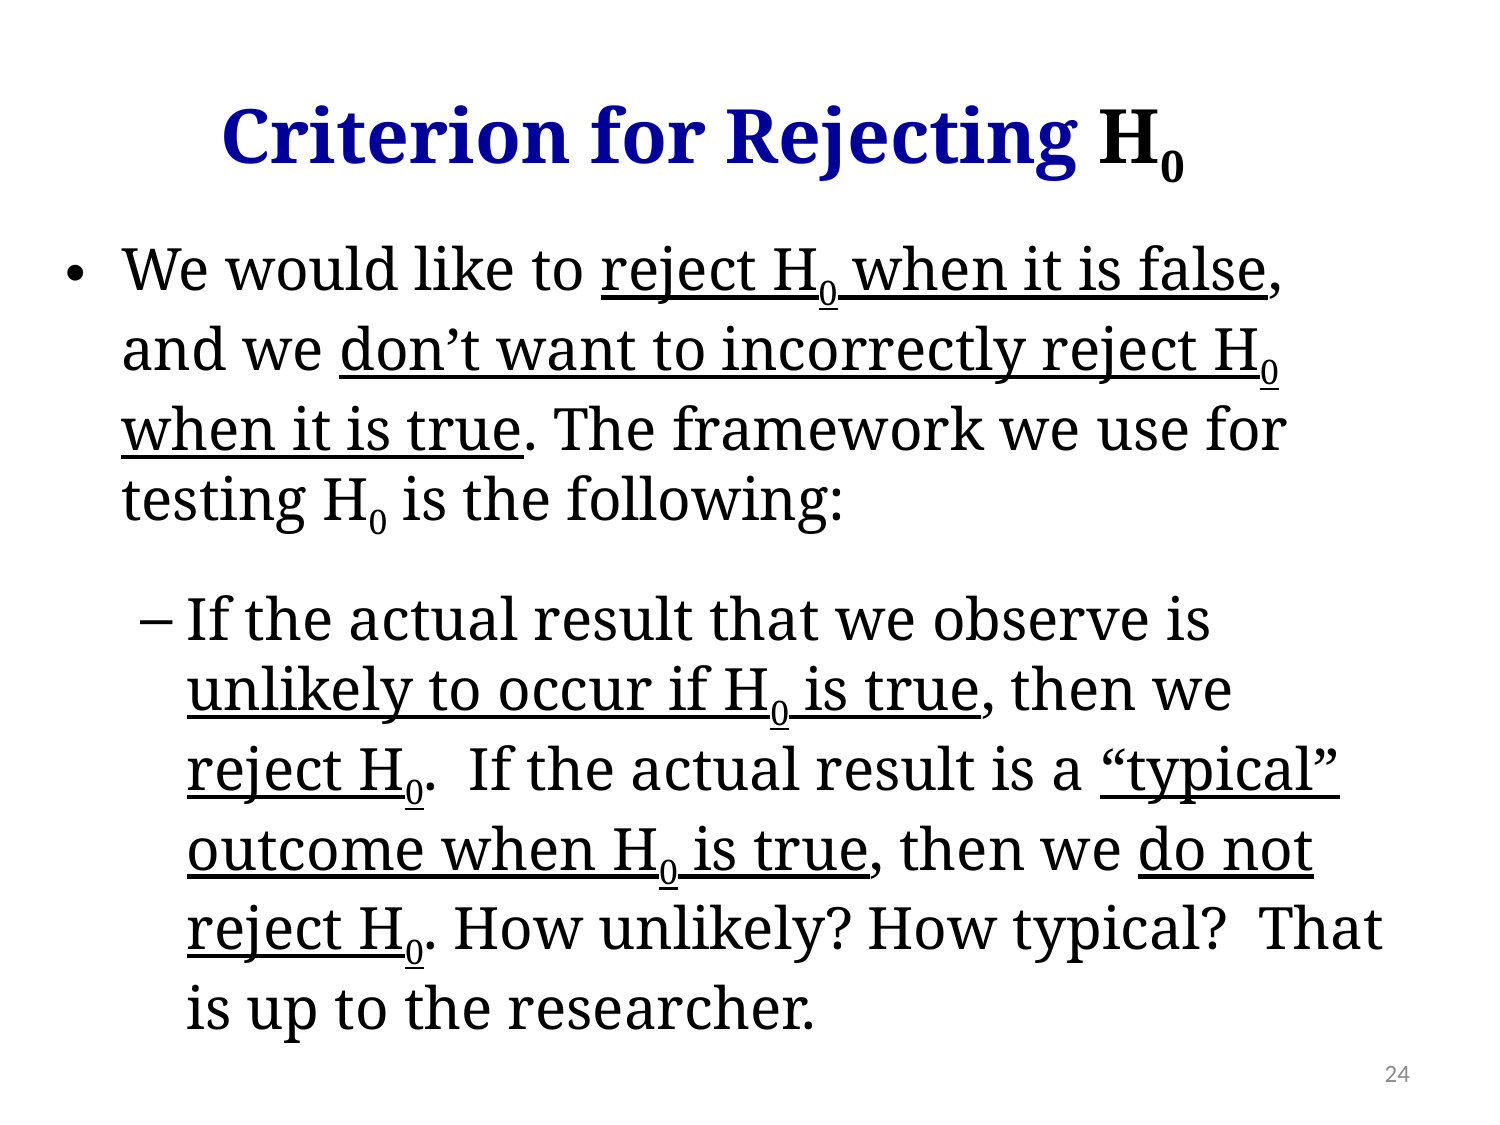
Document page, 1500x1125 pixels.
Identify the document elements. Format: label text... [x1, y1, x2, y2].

list We would like to reject H0 when it is false, and we don’t want to incorrectly reject H0 when it is true. The framework we use for testing H0 is the following: If the actual result that we observe is unlikely to occur if H0 is true, then we reject H0. If the actual result is a “typical” outcome when H0 is true, then we do not reject H0. How unlikely? How typical? That is up to the researcher. [50, 224, 1413, 1013]
slide_number 24 [1074, 1042, 1425, 1103]
text_box Criterion for Rejecting H0 [24, 81, 1400, 199]
